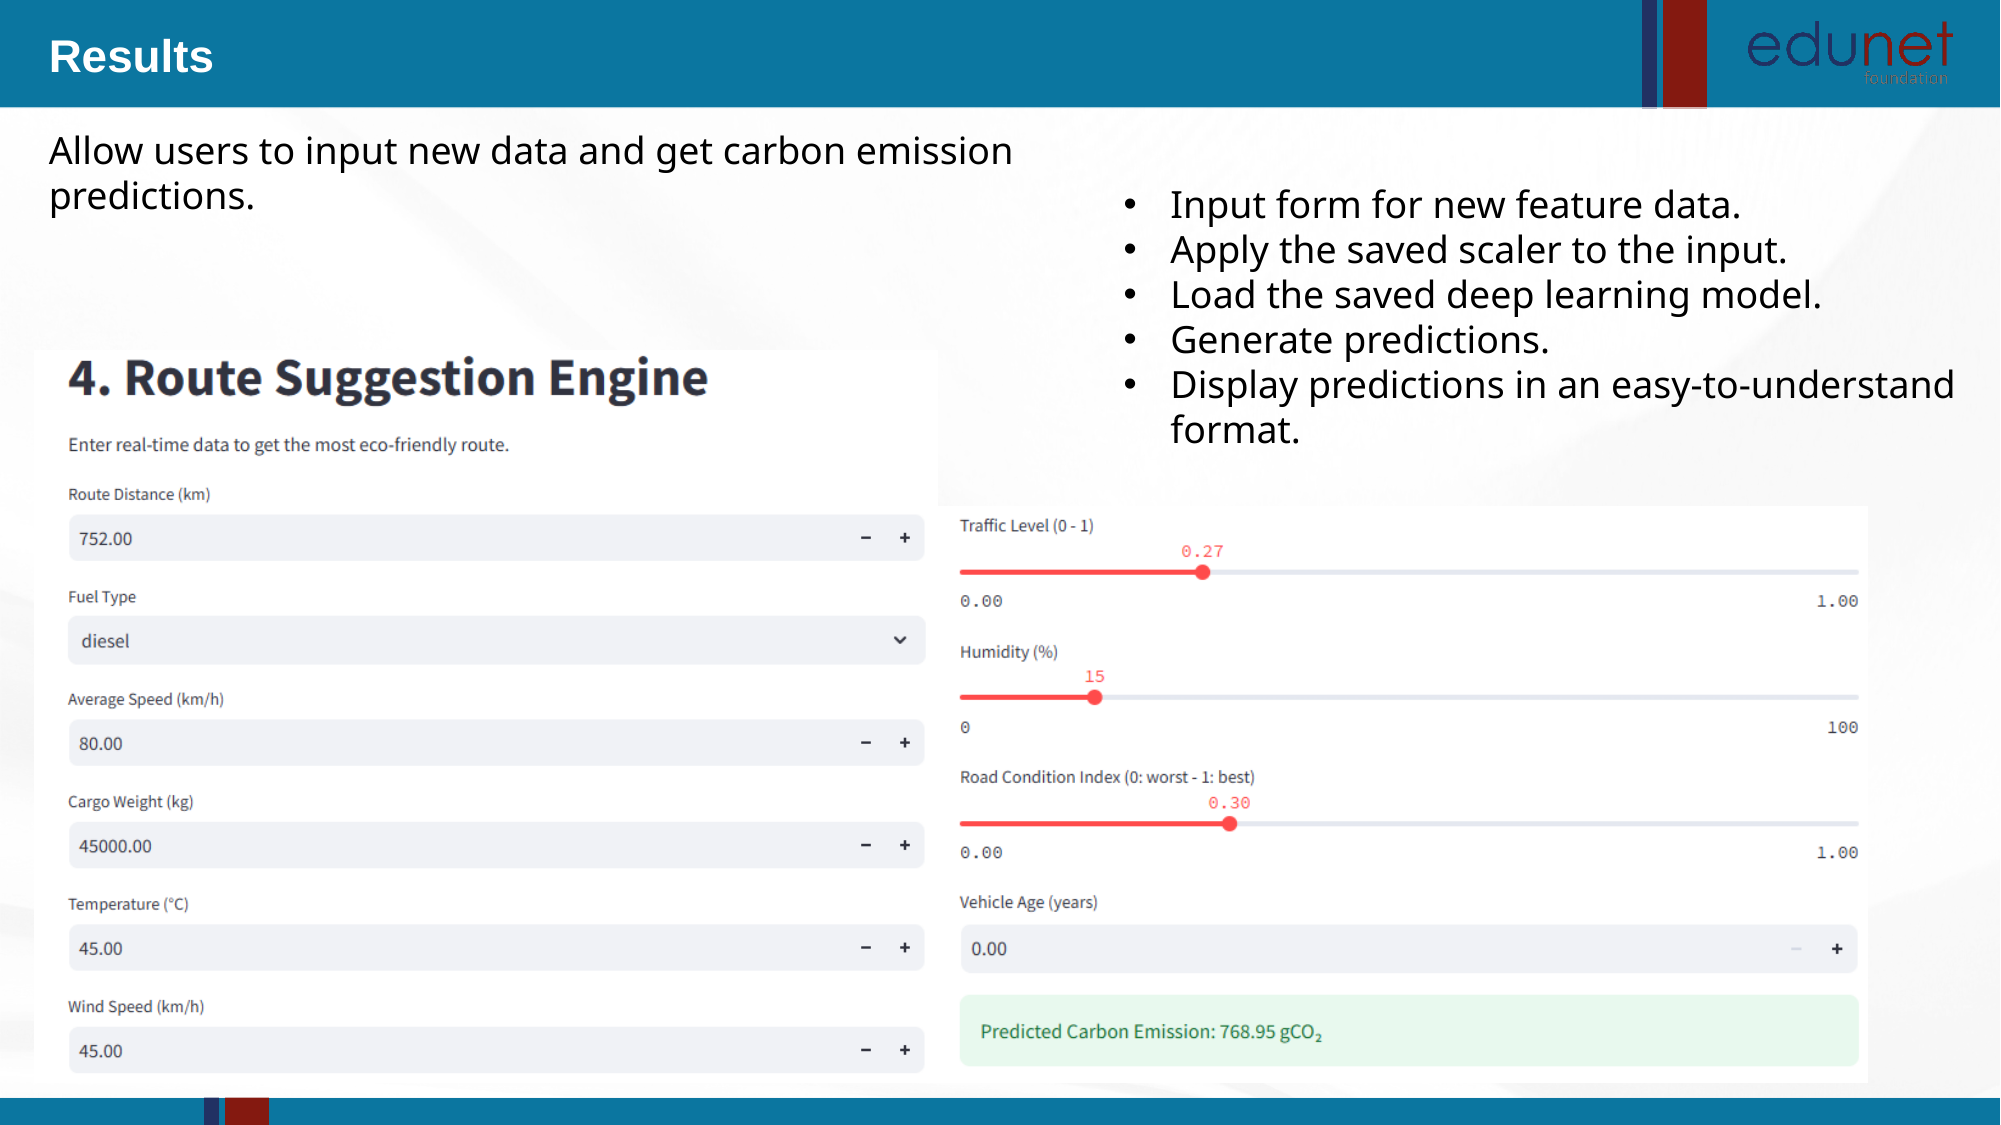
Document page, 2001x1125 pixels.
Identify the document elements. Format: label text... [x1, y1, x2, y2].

picture [33, 350, 1868, 1084]
text_box Results [34, 18, 1966, 84]
text_box Allow users to input new data and get carbon emission predictions. [34, 119, 1034, 225]
text_box Input form for new feature data. Apply the saved scaler to the input. Load the saved deep learning model. Generate predictions. Display predictions in an easy-to-understand format. [1033, 128, 2000, 458]
